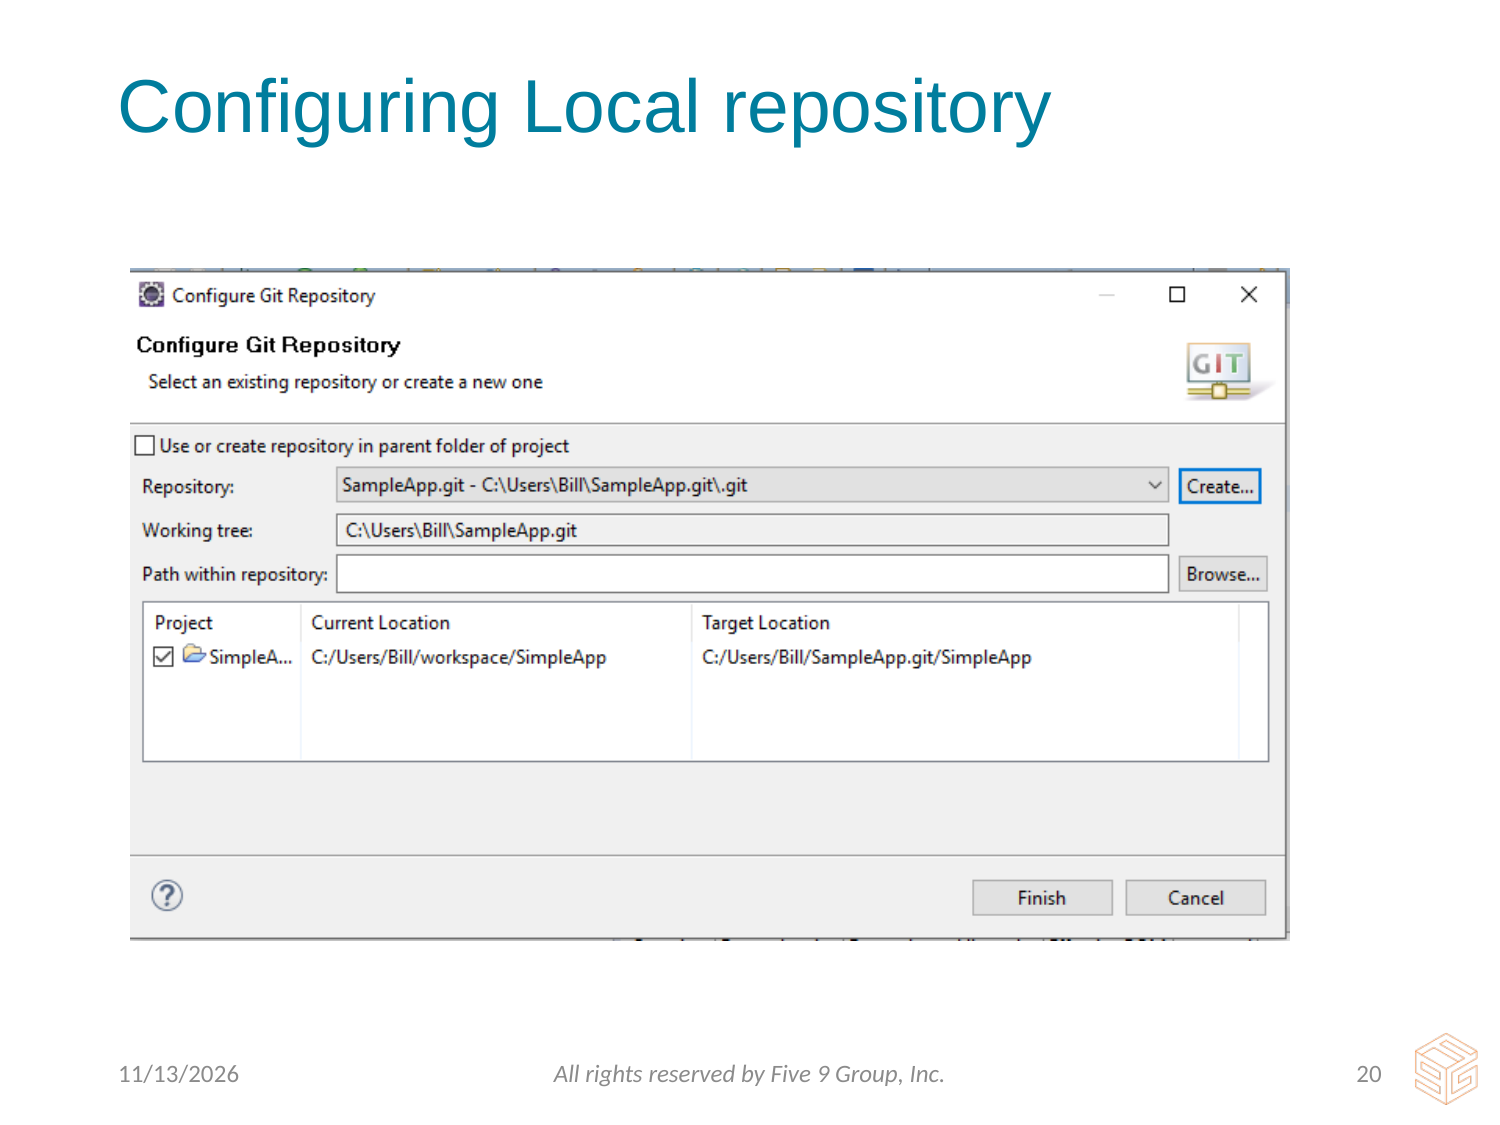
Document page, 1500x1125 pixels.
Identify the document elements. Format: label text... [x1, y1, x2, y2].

footer All rights reserved by Five 9 Group, Inc. [496, 1042, 1004, 1103]
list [130, 268, 1290, 941]
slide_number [103, 1042, 441, 1103]
title Configuring Local repository [103, 59, 1419, 167]
slide_number 19 [1059, 1042, 1397, 1103]
